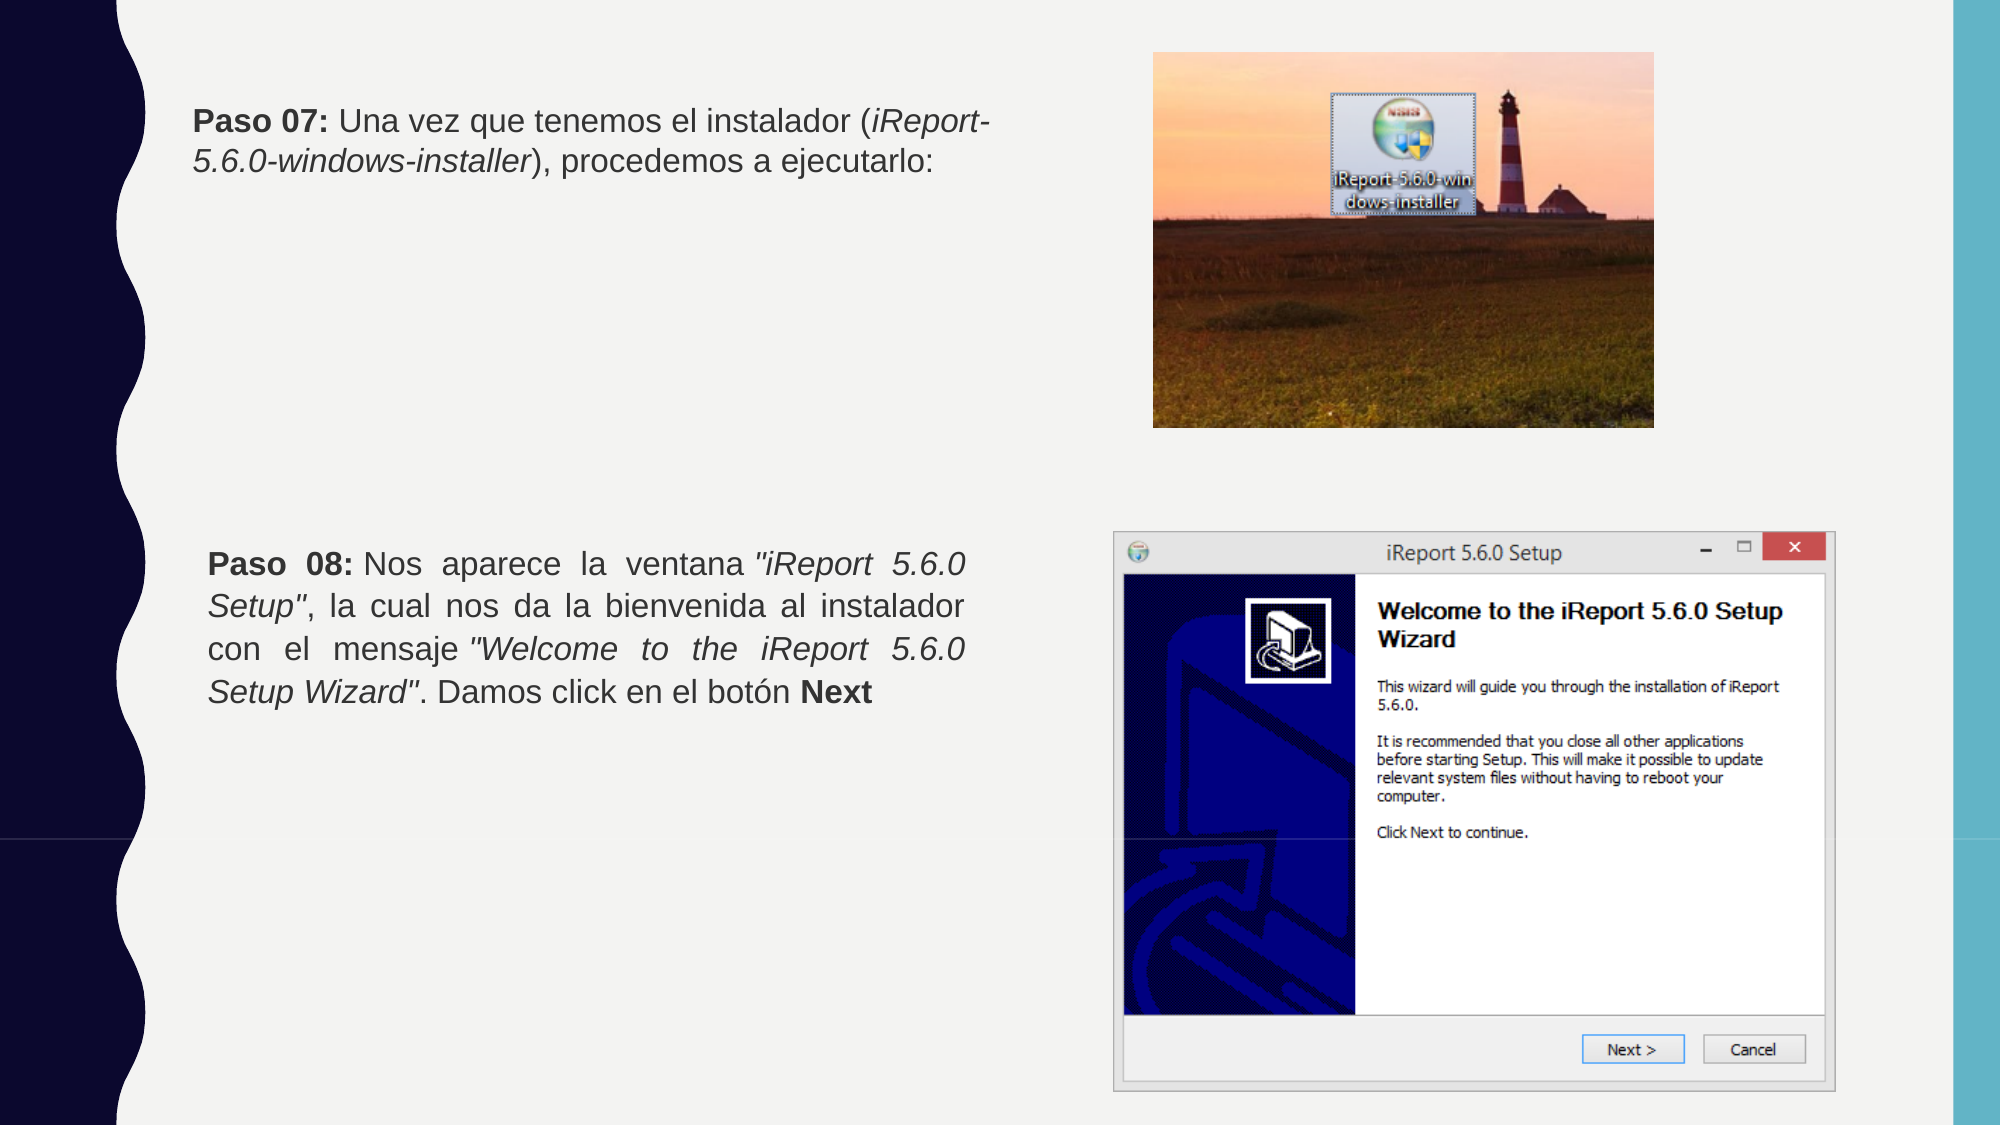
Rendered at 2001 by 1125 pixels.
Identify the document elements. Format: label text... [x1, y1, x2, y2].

text_box Paso 08: Nos aparece la ventana "iReport 5.6.0 Setup", la cual nos da la bienvenida al instalador con el mensaje "Welcome to the iReport 5.6.0 Setup Wizard". Damos click en el botón Next [192, 531, 981, 717]
picture [1113, 531, 1836, 1092]
text_box Paso 07: Una vez que tenemos el instalador (iReport-5.6.0-windows-installer), procedemos a ejecutarlo: [177, 91, 1066, 257]
picture [1153, 52, 1654, 428]
